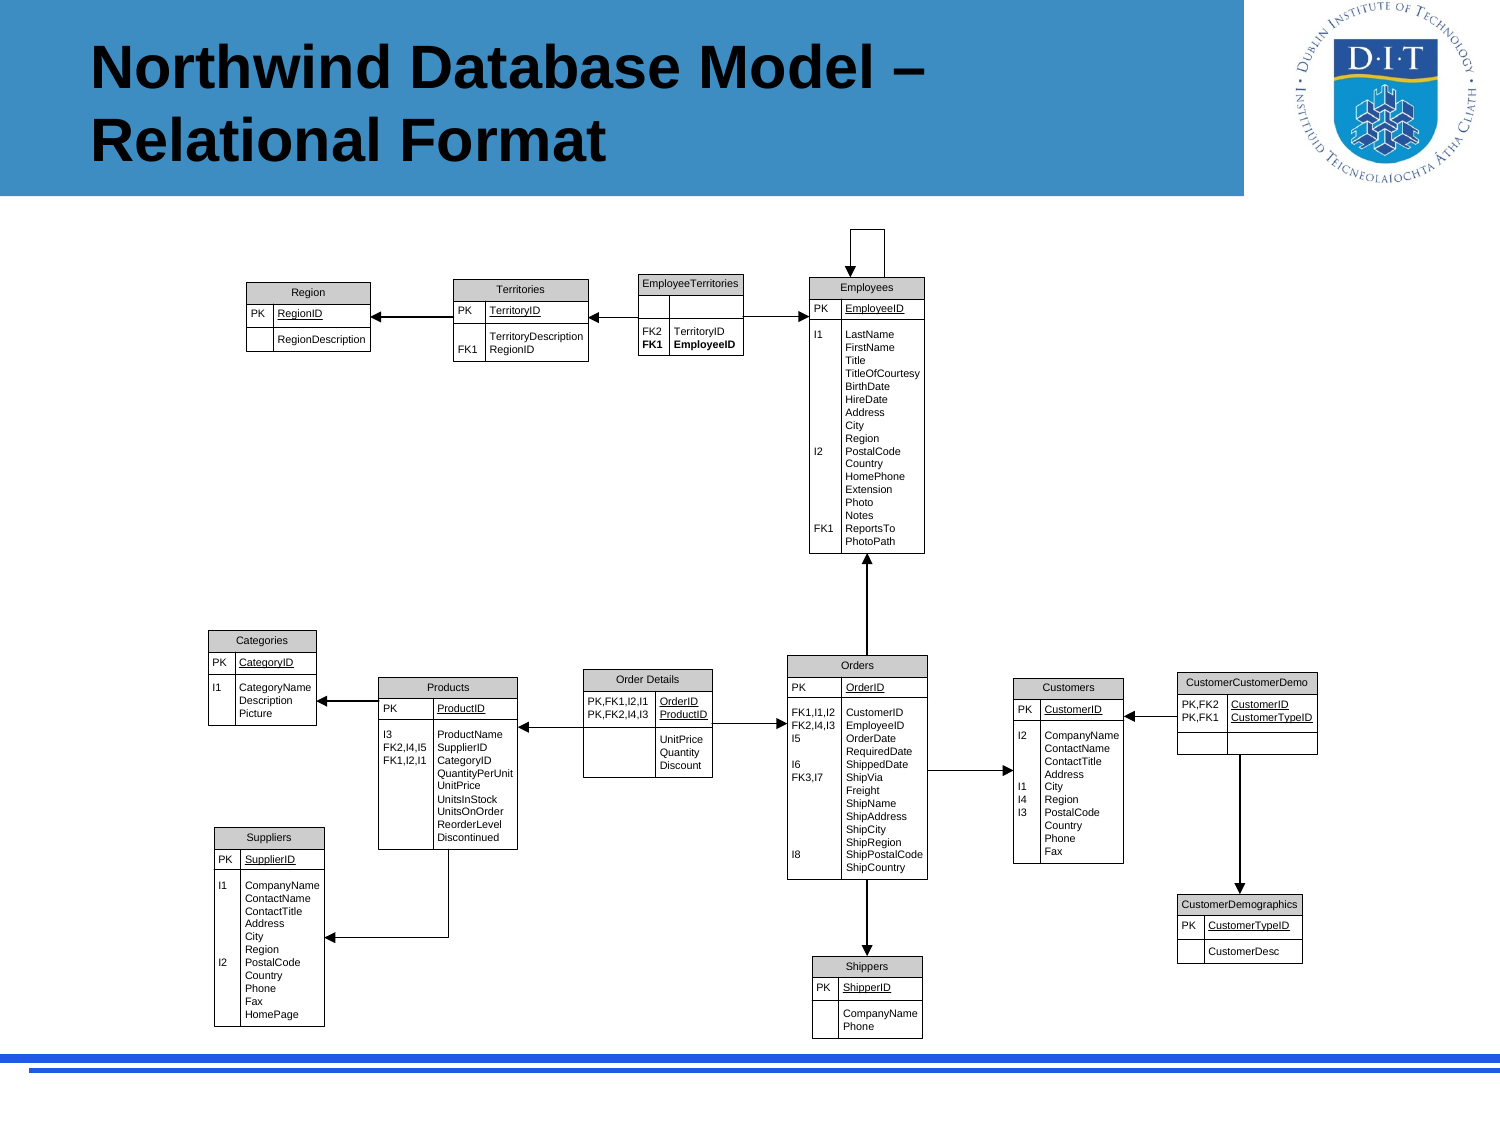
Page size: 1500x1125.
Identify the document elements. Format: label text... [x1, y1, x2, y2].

title Northwind Database Model – Relational Format [74, 18, 1105, 182]
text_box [206, 227, 1319, 1040]
picture [1293, 0, 1478, 185]
